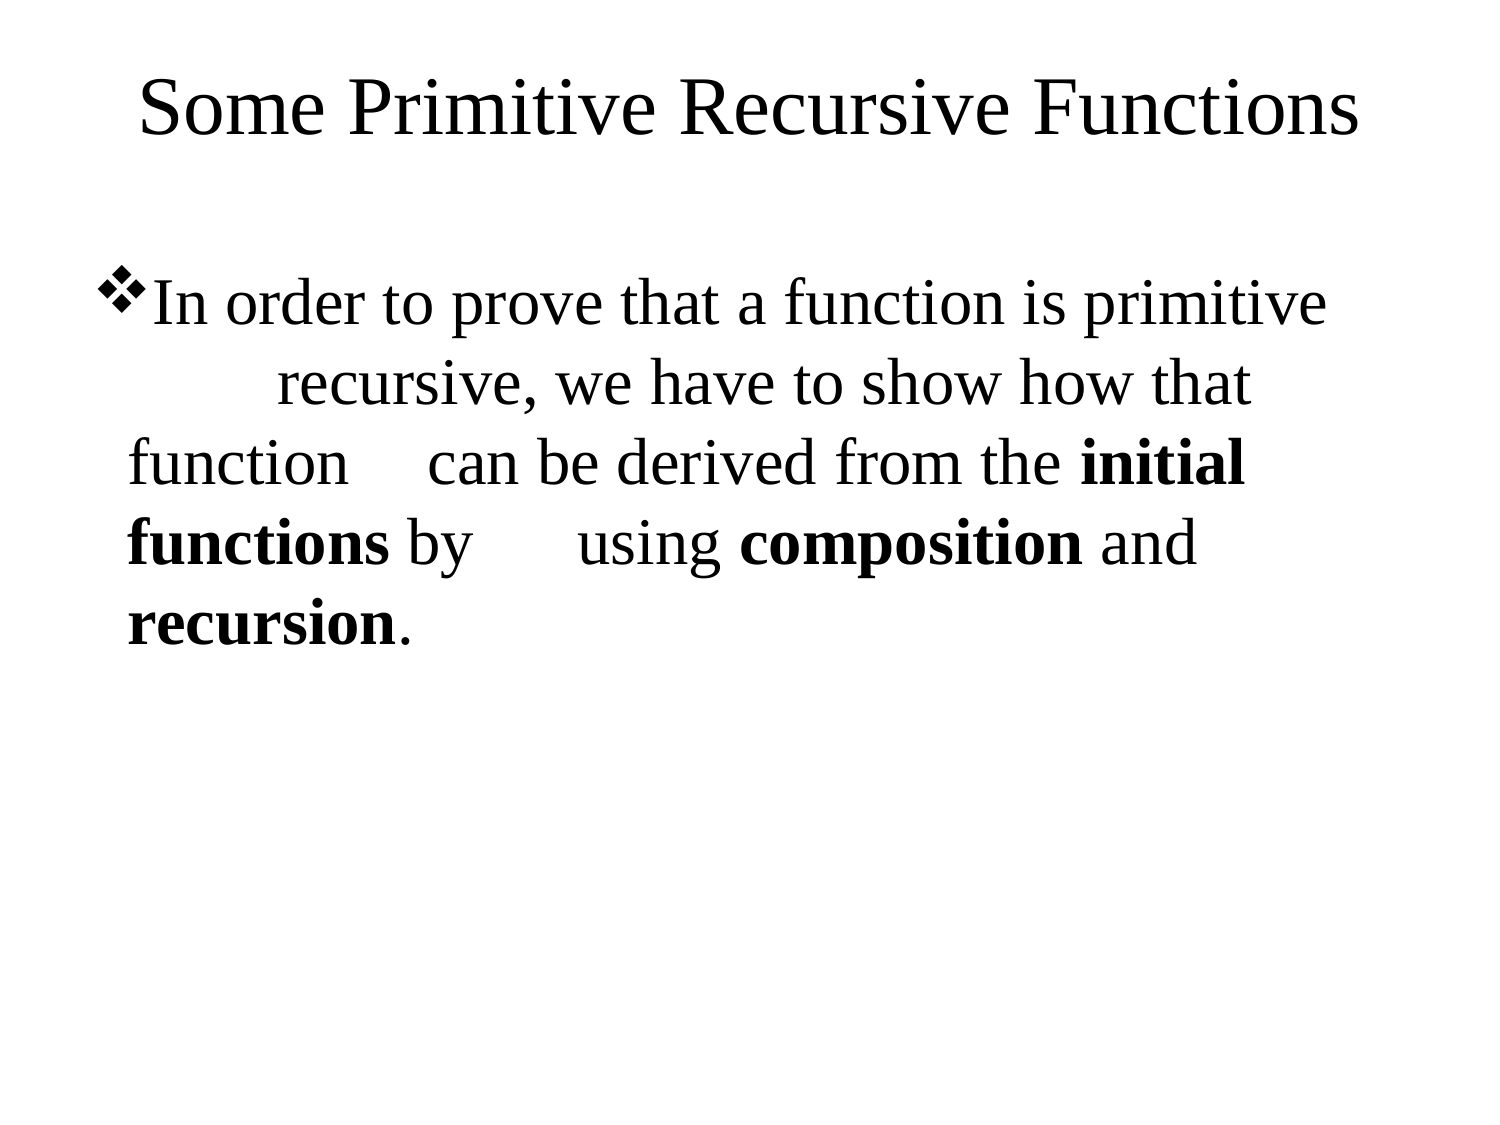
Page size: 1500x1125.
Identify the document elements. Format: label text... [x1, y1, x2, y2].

text_box In order to prove that a function is primitive recursive, we have to show how that function can be derived from the initial functions by using composition and recursion. [37, 249, 1463, 1125]
title Some Primitive Recursive Functions [112, 14, 1388, 188]
